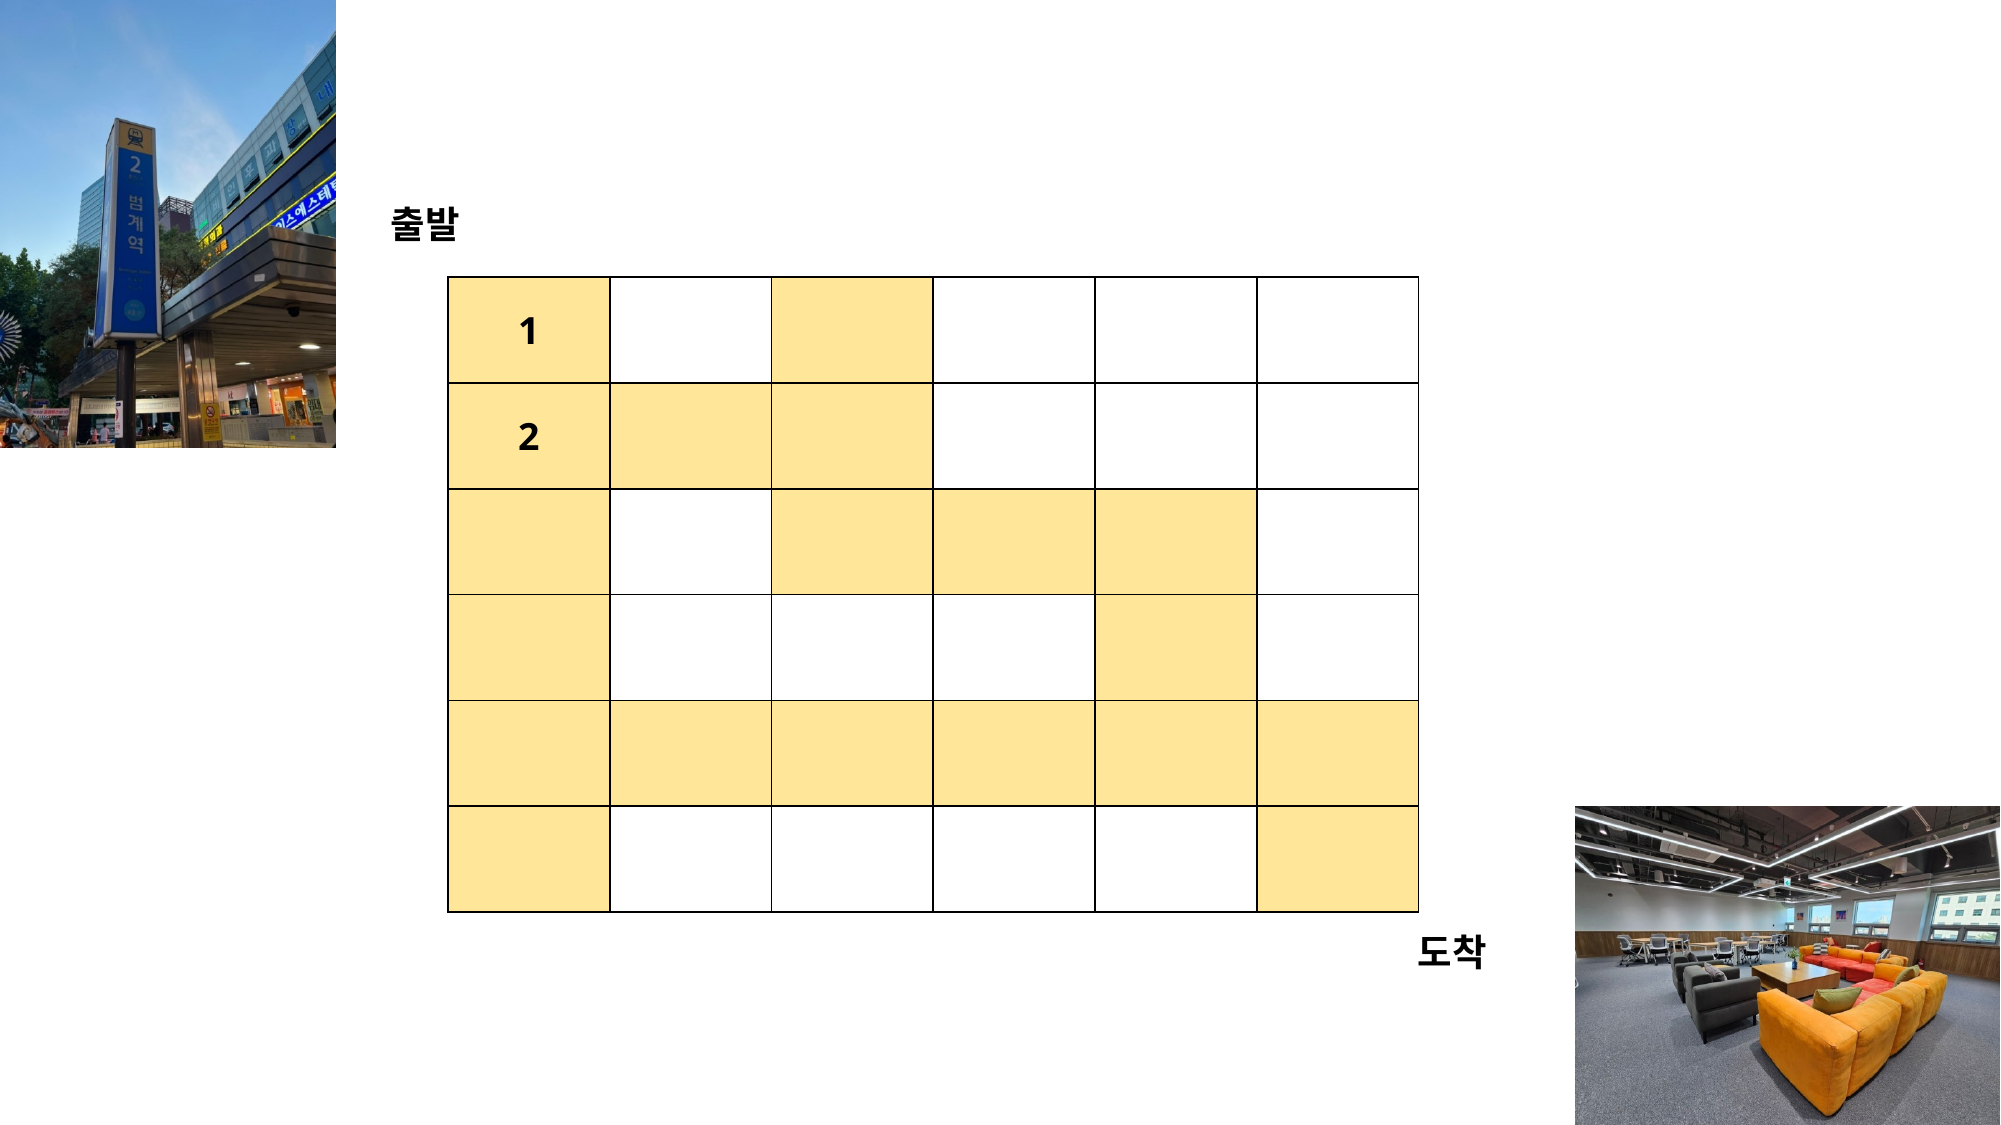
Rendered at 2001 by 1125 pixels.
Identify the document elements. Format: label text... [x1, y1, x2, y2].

table_cell [772, 595, 932, 700]
table_header [772, 278, 932, 382]
text_box 출발 [336, 193, 548, 254]
table_cell [611, 595, 771, 700]
table_cell [449, 490, 609, 594]
table_cell [611, 701, 771, 805]
table_cell 2 [449, 384, 609, 488]
table_cell [1096, 595, 1256, 700]
table_cell [934, 807, 1094, 911]
picture [1574, 806, 2000, 1125]
table_cell [1258, 807, 1418, 911]
table_cell [934, 701, 1094, 805]
table_cell [1096, 807, 1256, 911]
table_cell [934, 490, 1094, 594]
table_cell [1258, 701, 1418, 805]
table_header [934, 278, 1094, 382]
table_cell [1258, 490, 1418, 594]
table_cell [772, 490, 932, 594]
table_cell [1096, 701, 1256, 805]
text_box 도착 [1329, 921, 1574, 982]
table_cell [449, 701, 609, 805]
table_cell [934, 384, 1094, 488]
table_cell [449, 807, 609, 911]
table_header [1096, 278, 1256, 382]
table_cell [772, 807, 932, 911]
picture [0, 0, 336, 448]
table_cell [934, 595, 1094, 700]
table_cell [449, 595, 609, 700]
table_cell [1258, 595, 1418, 700]
table_cell [1096, 490, 1256, 594]
table_cell [1096, 384, 1256, 488]
table_cell [611, 807, 771, 911]
table_header 1 [449, 278, 609, 382]
table_cell [611, 490, 771, 594]
table_header [611, 278, 771, 382]
table_cell [1258, 384, 1418, 488]
table_cell [772, 384, 932, 488]
table_header [1258, 278, 1418, 382]
table_cell [772, 701, 932, 805]
table_cell [611, 384, 771, 488]
